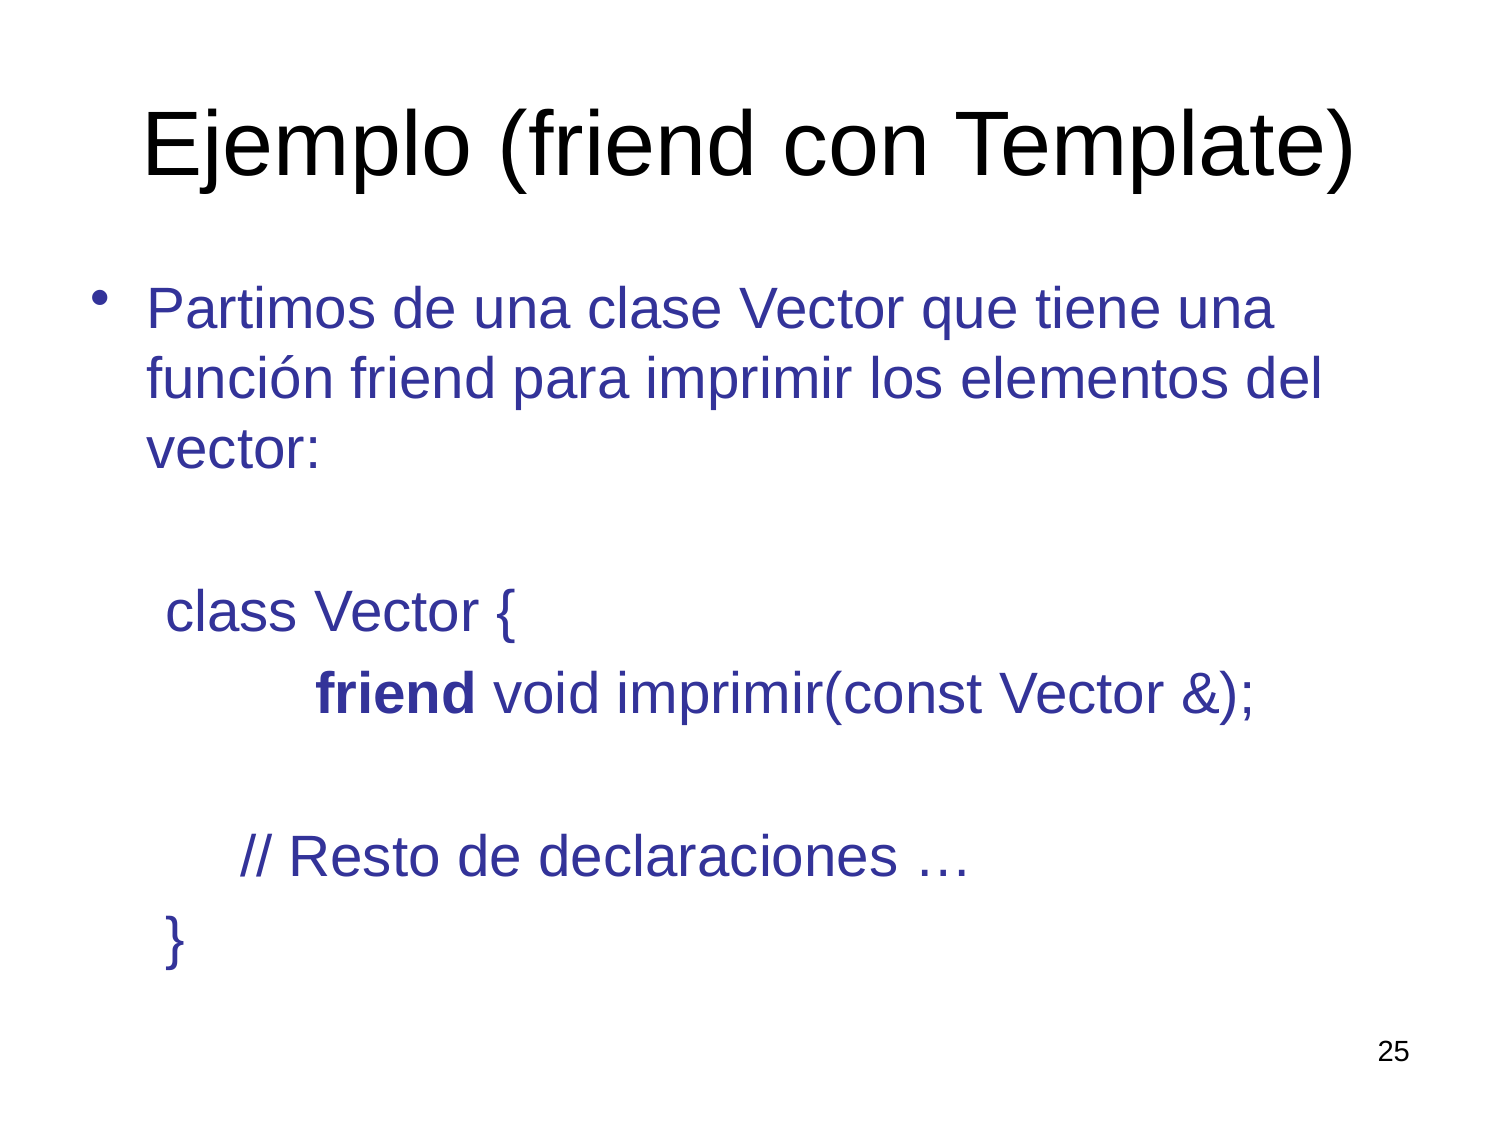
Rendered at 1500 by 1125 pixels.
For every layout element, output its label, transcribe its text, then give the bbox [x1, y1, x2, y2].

slide_number 25 [1074, 1024, 1426, 1103]
list Partimos de una clase Vector que tiene una función friend para imprimir los elementos del vector: class Vector { friend void imprimir(const Vector &); // Resto de declaraciones … } [74, 262, 1426, 1006]
title Ejemplo (friend con Template) [74, 44, 1426, 233]
